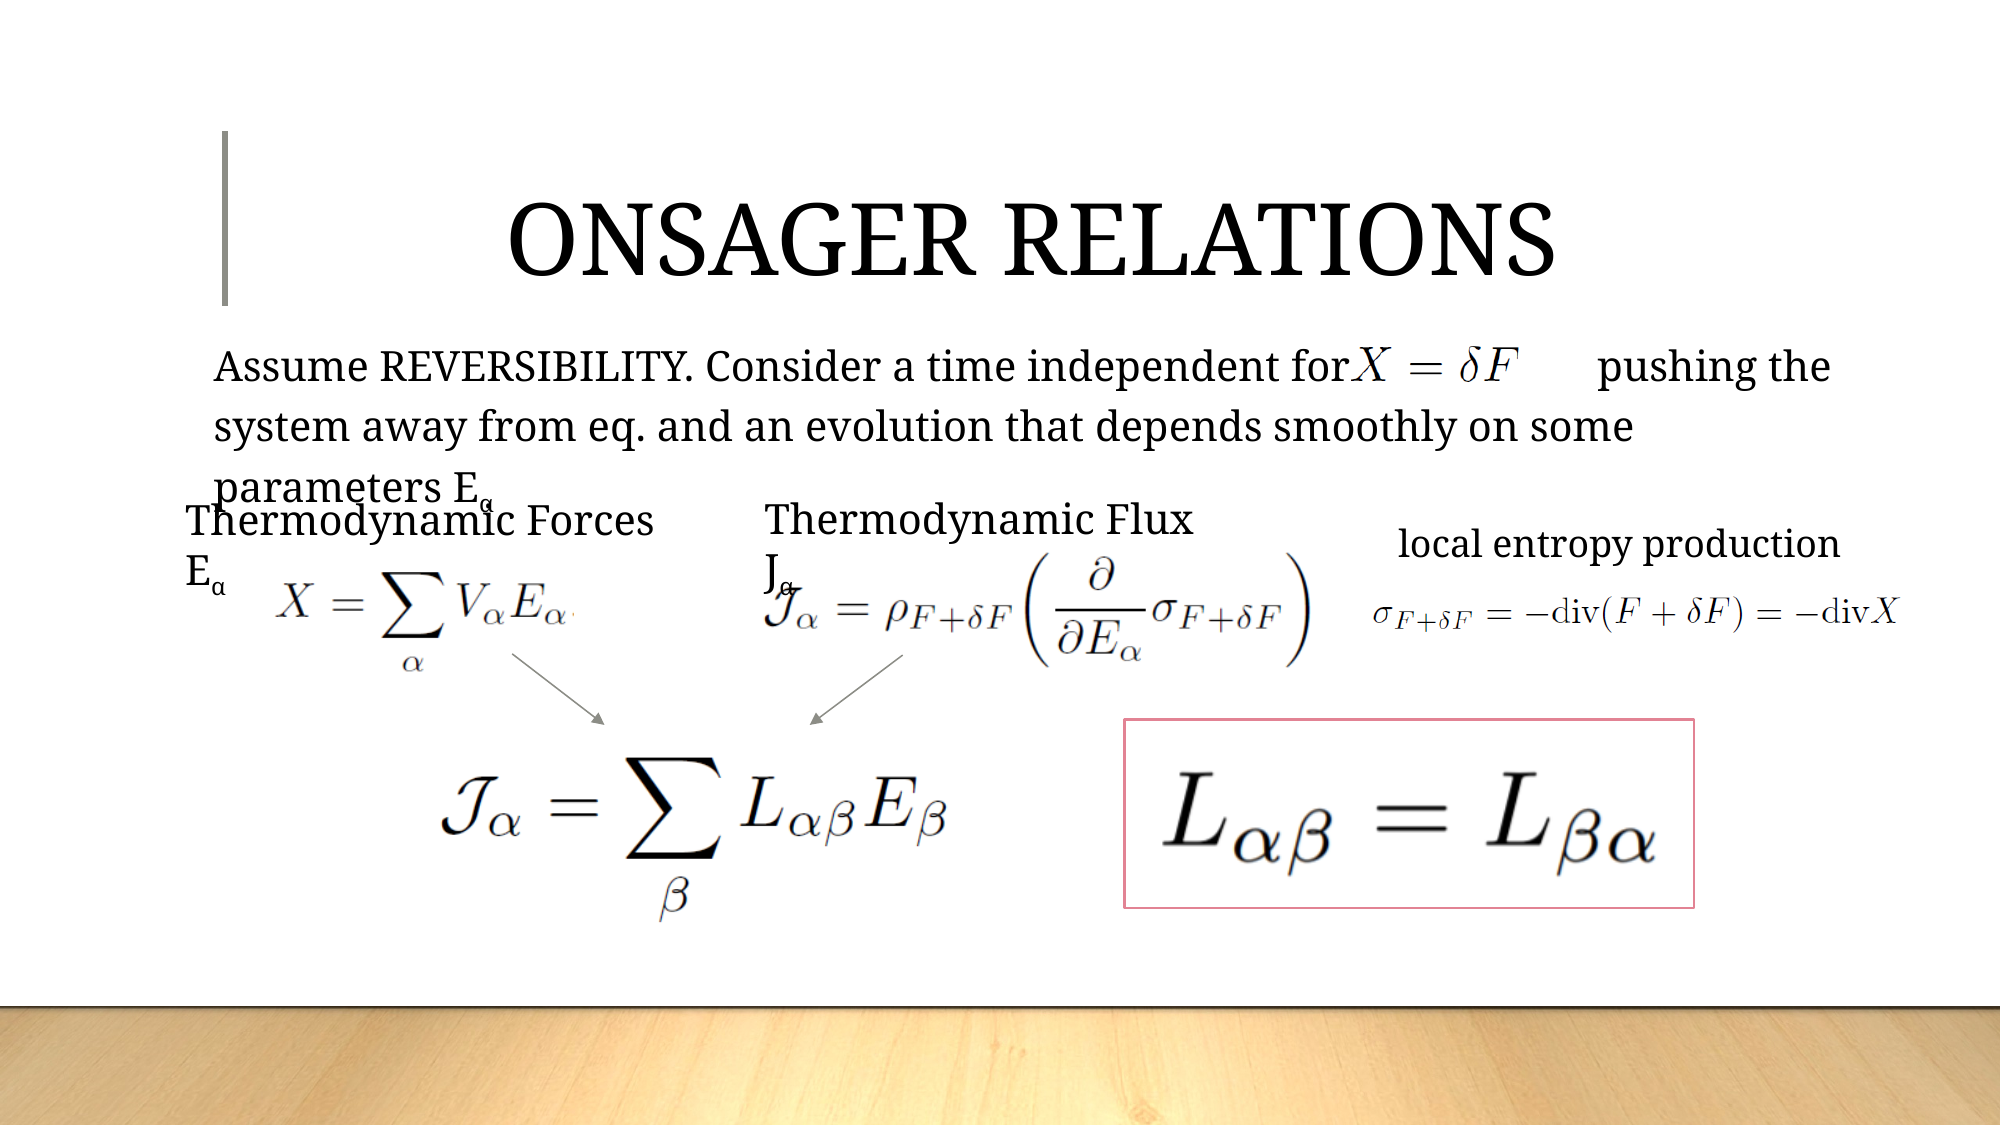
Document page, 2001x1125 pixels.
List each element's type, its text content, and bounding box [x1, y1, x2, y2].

text_box local entropy production [1383, 512, 1949, 573]
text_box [809, 654, 903, 726]
picture [733, 523, 1317, 701]
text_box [511, 653, 605, 726]
picture [1351, 576, 1907, 641]
picture [251, 545, 574, 679]
picture [1351, 333, 1523, 392]
text_box Thermodynamic Flux Jα [749, 485, 1249, 523]
text_box [1123, 718, 1695, 909]
picture [0, 1006, 2000, 1125]
title ONSAGER RELATIONS [251, 131, 1814, 305]
picture [1100, 724, 1670, 935]
picture [431, 735, 957, 926]
list Assume REVERSIBILITY. Consider a time independent force pushing the system away from eq. and an evolution that depends smoothly on some parameters Eα [198, 321, 1867, 470]
text_box Thermodynamic Forces Eα [170, 486, 695, 608]
